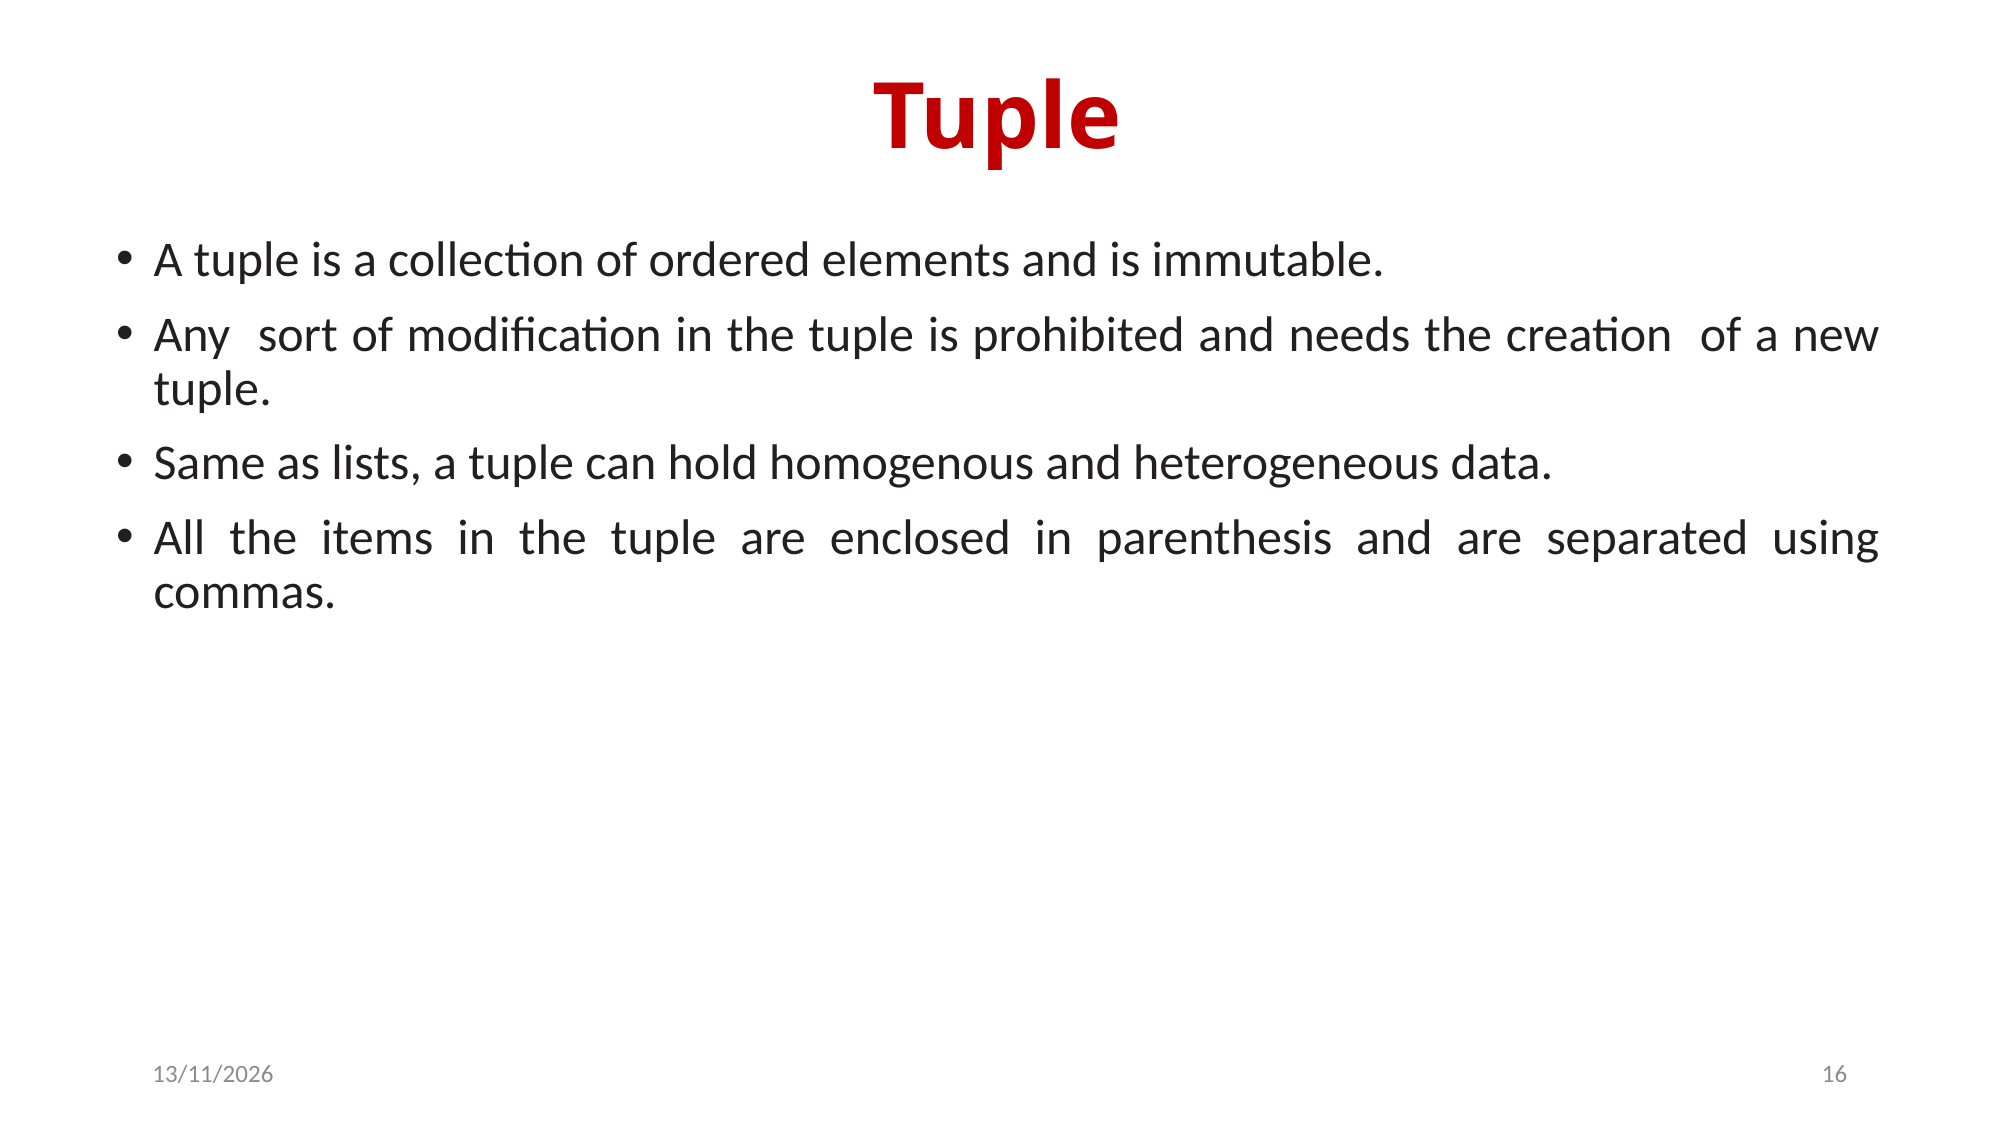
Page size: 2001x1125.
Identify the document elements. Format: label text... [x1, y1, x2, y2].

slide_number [137, 1042, 588, 1103]
list A tuple is a collection of ordered elements and is immutable. Any sort of modification in the tuple is prohibited and needs the creation of a new tuple. Same as lists, a tuple can hold homogenous and heterogeneous data. All the items in the tuple are enclosed in parenthesis and are separated using commas. [100, 225, 1899, 1103]
slide_number 16 [1412, 1042, 1863, 1103]
title Tuple [187, 68, 1808, 169]
